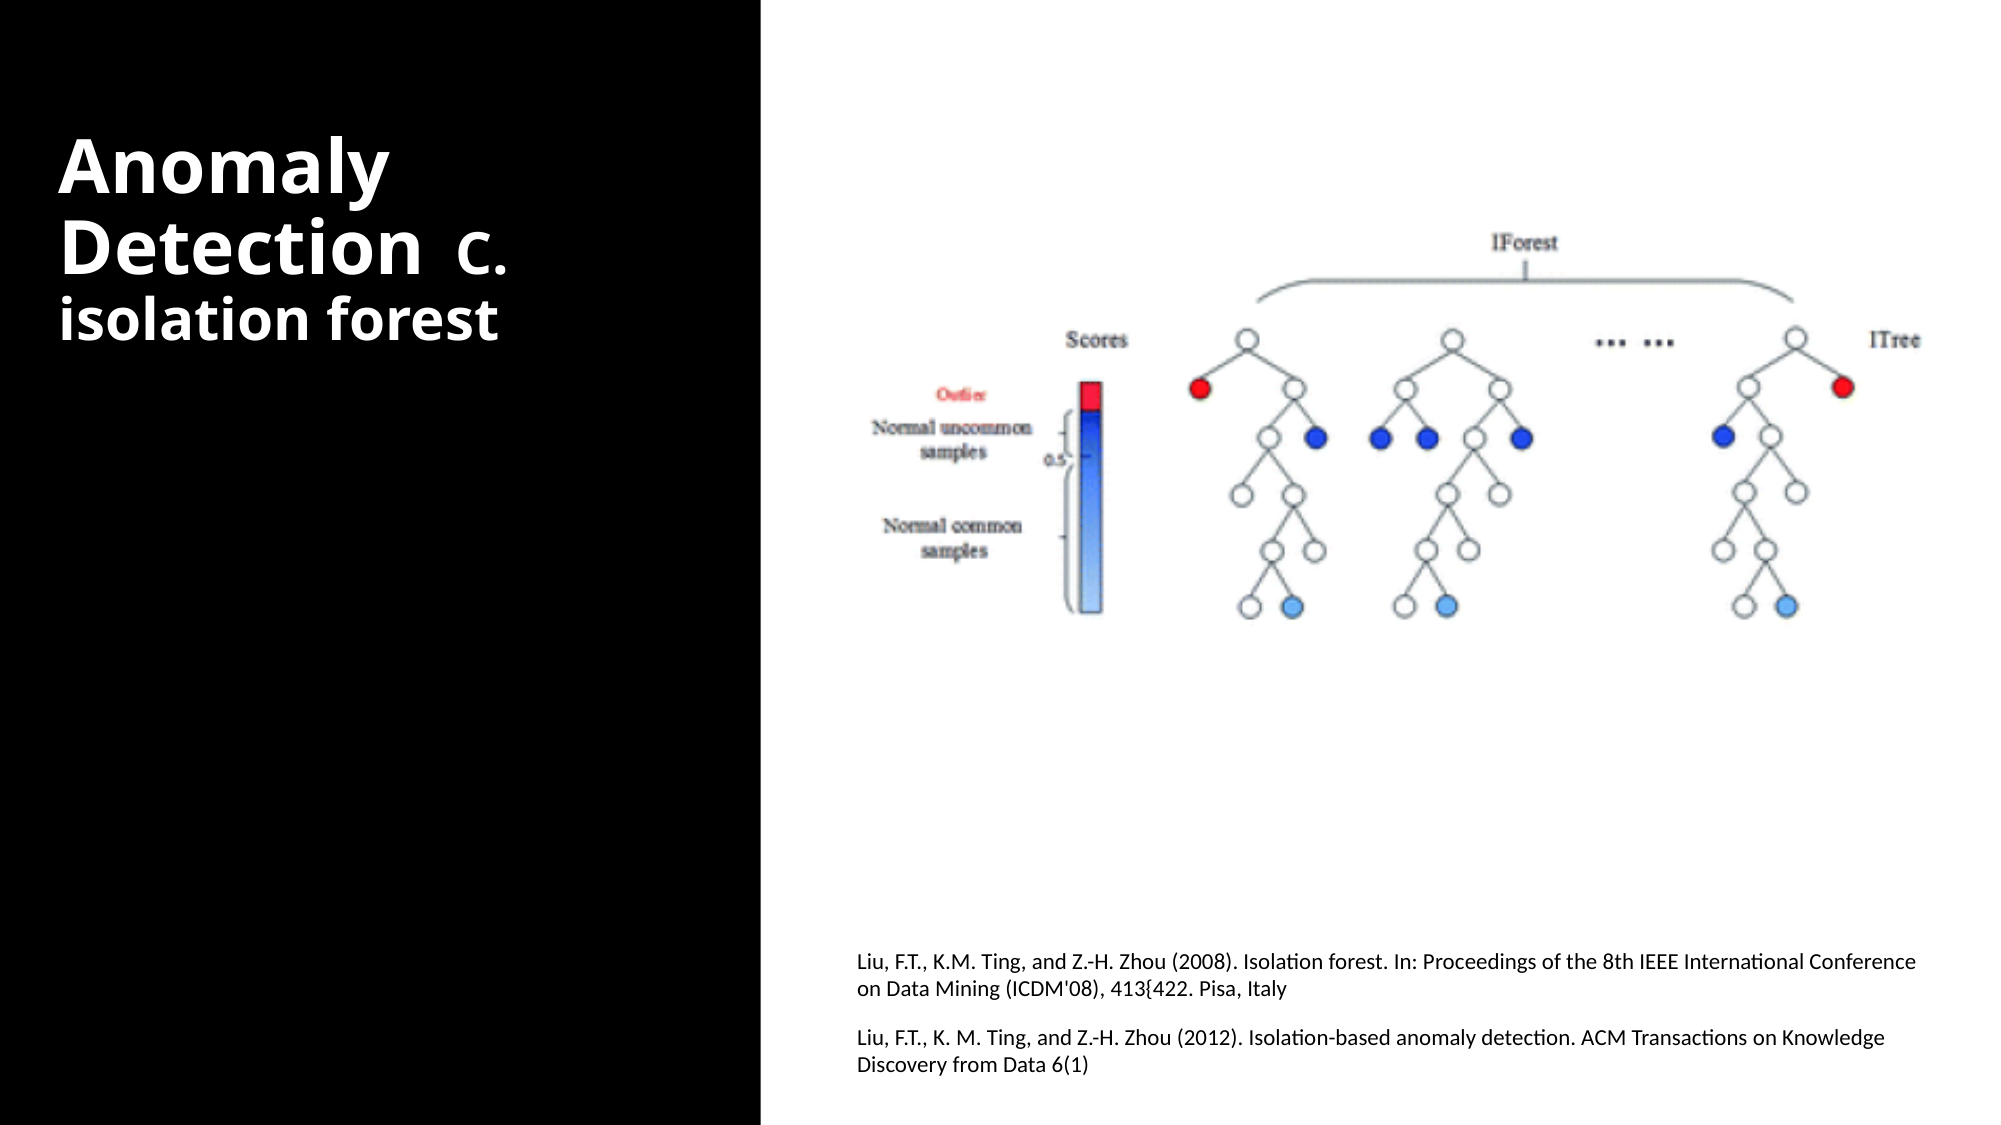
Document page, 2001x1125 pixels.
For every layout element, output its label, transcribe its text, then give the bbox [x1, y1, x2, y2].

text_box Anomaly Detection C. isolation forest [43, 103, 708, 379]
text_box [759, 0, 2000, 1125]
list Liu, F.T., K.M. Ting, and Z.-H. Zhou (2008). Isolation forest. In: Proceedings of the 8th IEEE International Conference on Data Mining (ICDM'08), 413{422. Pisa, Italy Liu, F.T., K. M. Ting, and Z.-H. Zhou (2012). Isolation-based anomaly detection. ACM Transactions on Knowledge Discovery from Data 6(1) [842, 923, 1943, 1101]
picture [818, 182, 1969, 658]
